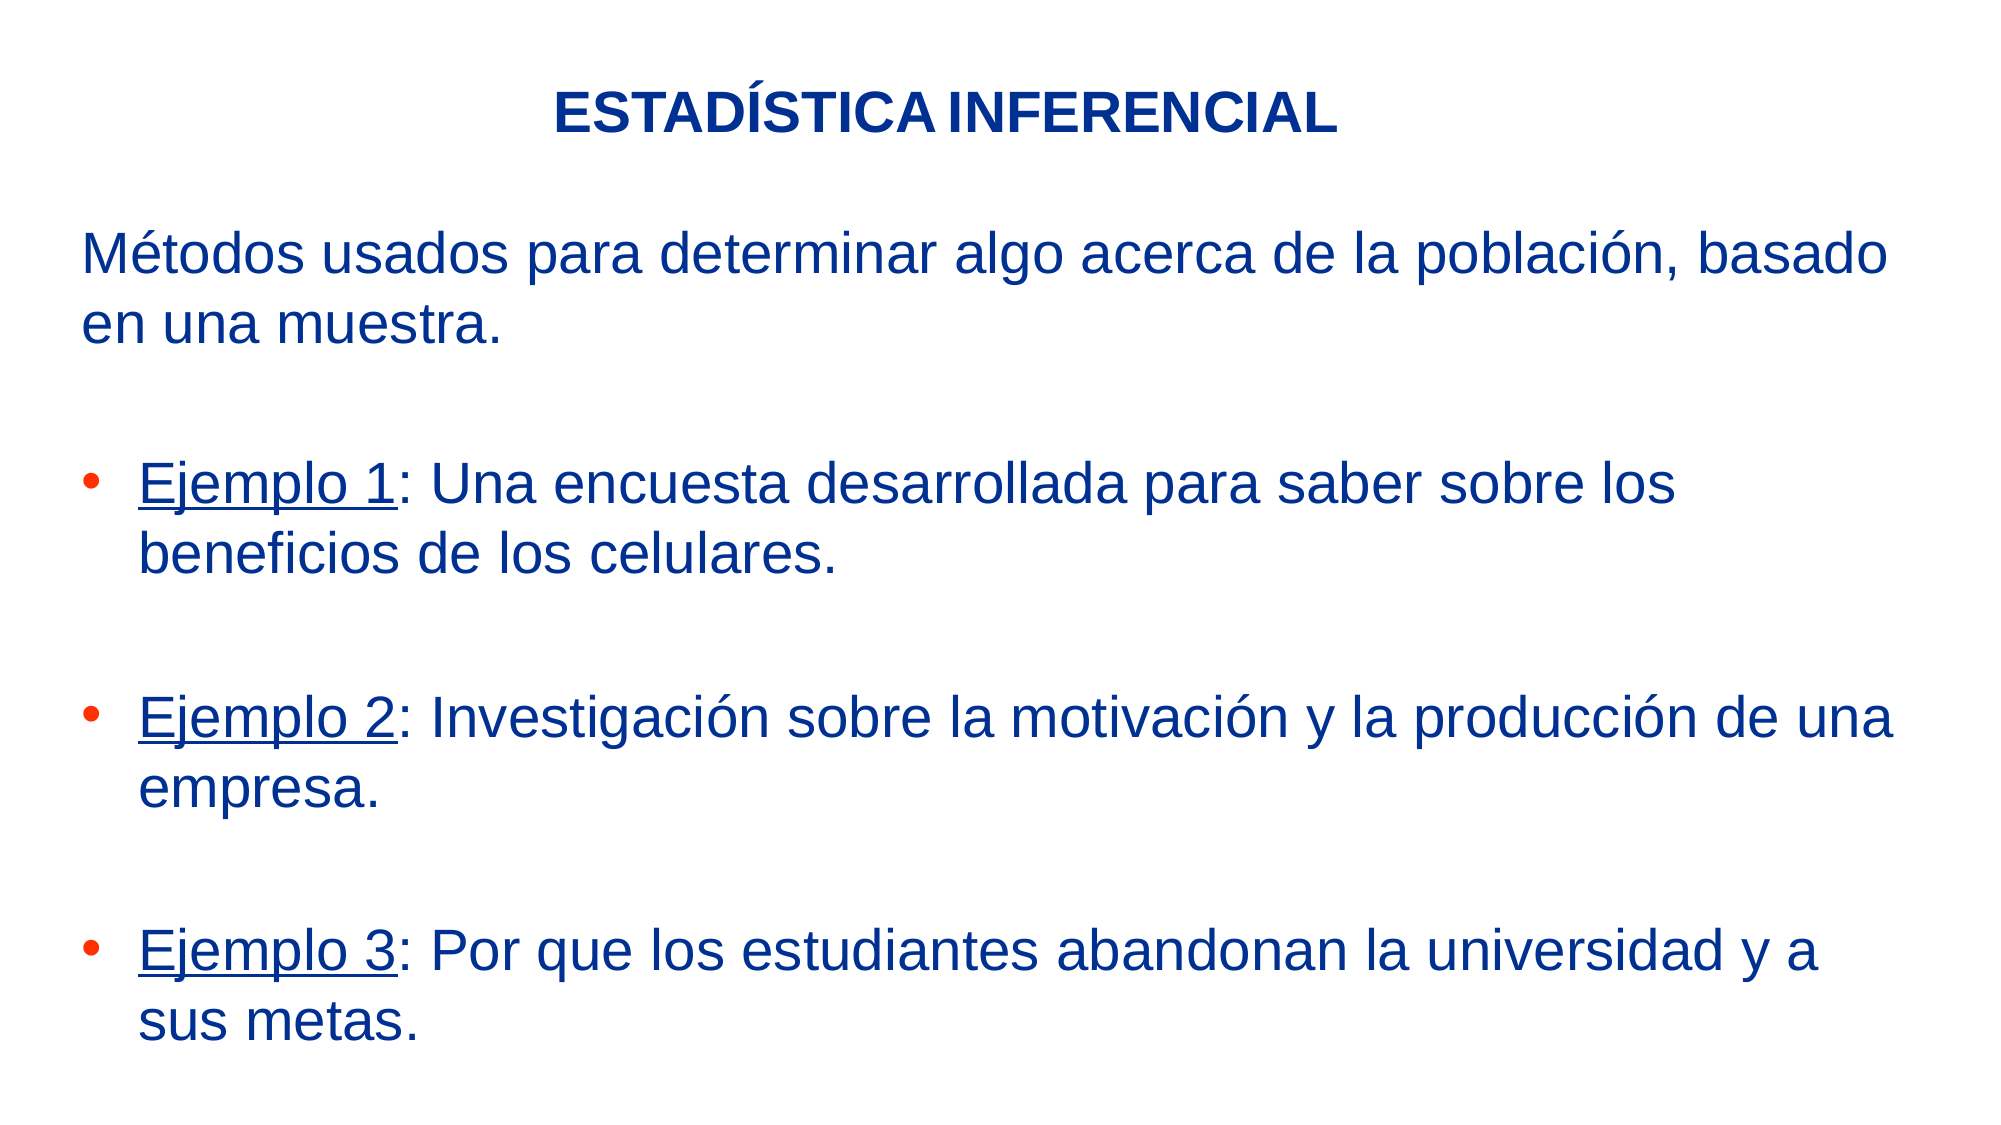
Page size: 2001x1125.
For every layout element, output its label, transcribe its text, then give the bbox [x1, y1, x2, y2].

list Métodos usados para determinar algo acerca de la población, basado en una muestra. Ejemplo 1: Una encuesta desarrollada para saber sobre los beneficios de los celulares. Ejemplo 2: Investigación sobre la motivación y la producción de una empresa. Ejemplo 3: Por que los estudiantes abandonan la universidad y a sus metas. [66, 208, 1922, 787]
text_box Estadística Inferencial [539, 66, 1733, 152]
